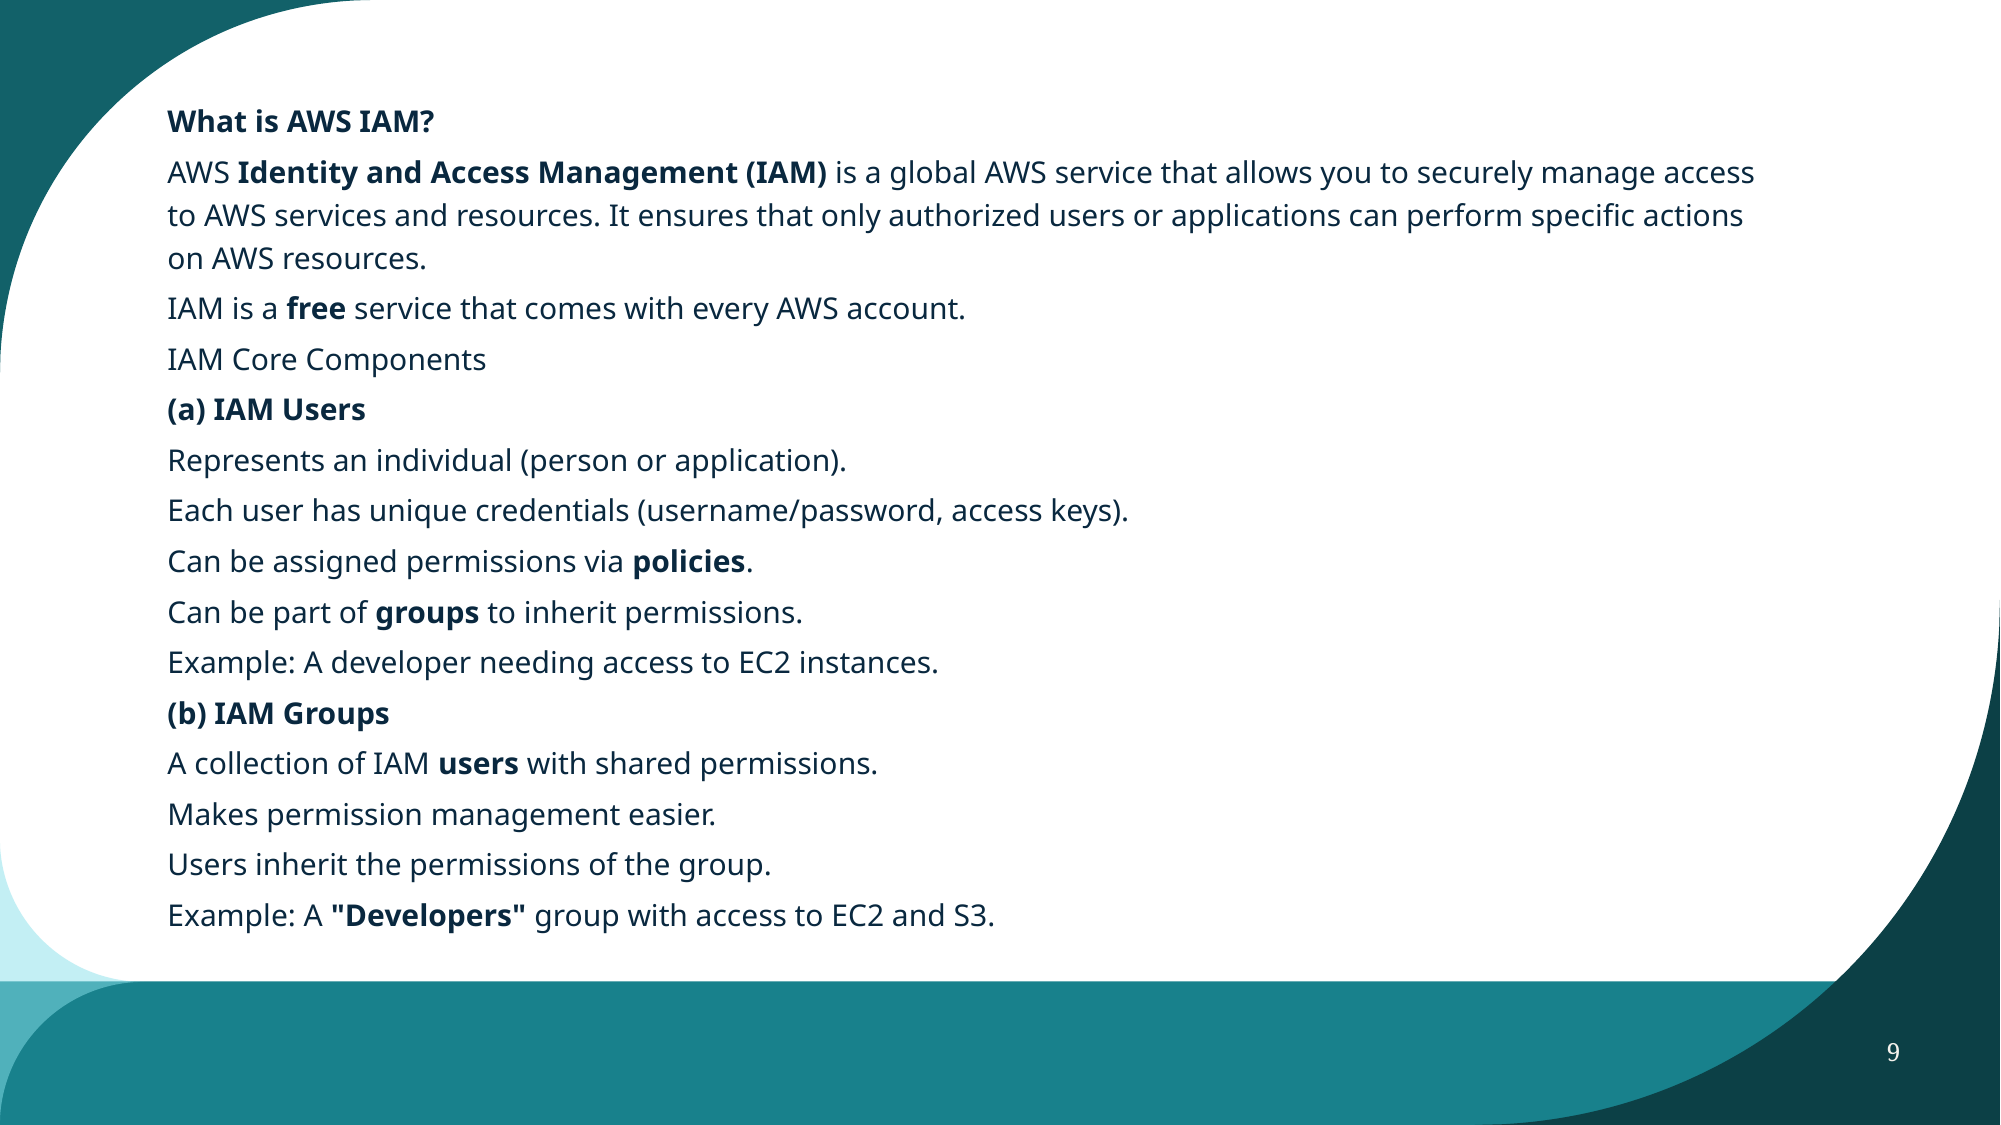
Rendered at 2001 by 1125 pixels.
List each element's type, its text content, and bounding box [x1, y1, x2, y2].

list What is AWS IAM? AWS Identity and Access Management (IAM) is a global AWS service that allows you to securely manage access to AWS services and resources. It ensures that only authorized users or applications can perform specific actions on AWS resources. IAM is a free service that comes with every AWS account. IAM Core Components (a) IAM Users Represents an individual (person or application). Each user has unique credentials (username/password, access keys). Can be assigned permissions via policies. Can be part of groups to inherit permissions. Example: A developer needing access to EC2 instances. (b) IAM Groups A collection of IAM users with shared permissions. Makes permission management easier. Users inherit the permissions of the group. Example: A "Developers" group with access to EC2 and S3. [152, 87, 1788, 955]
slide_number 9 [1787, 981, 2000, 1125]
